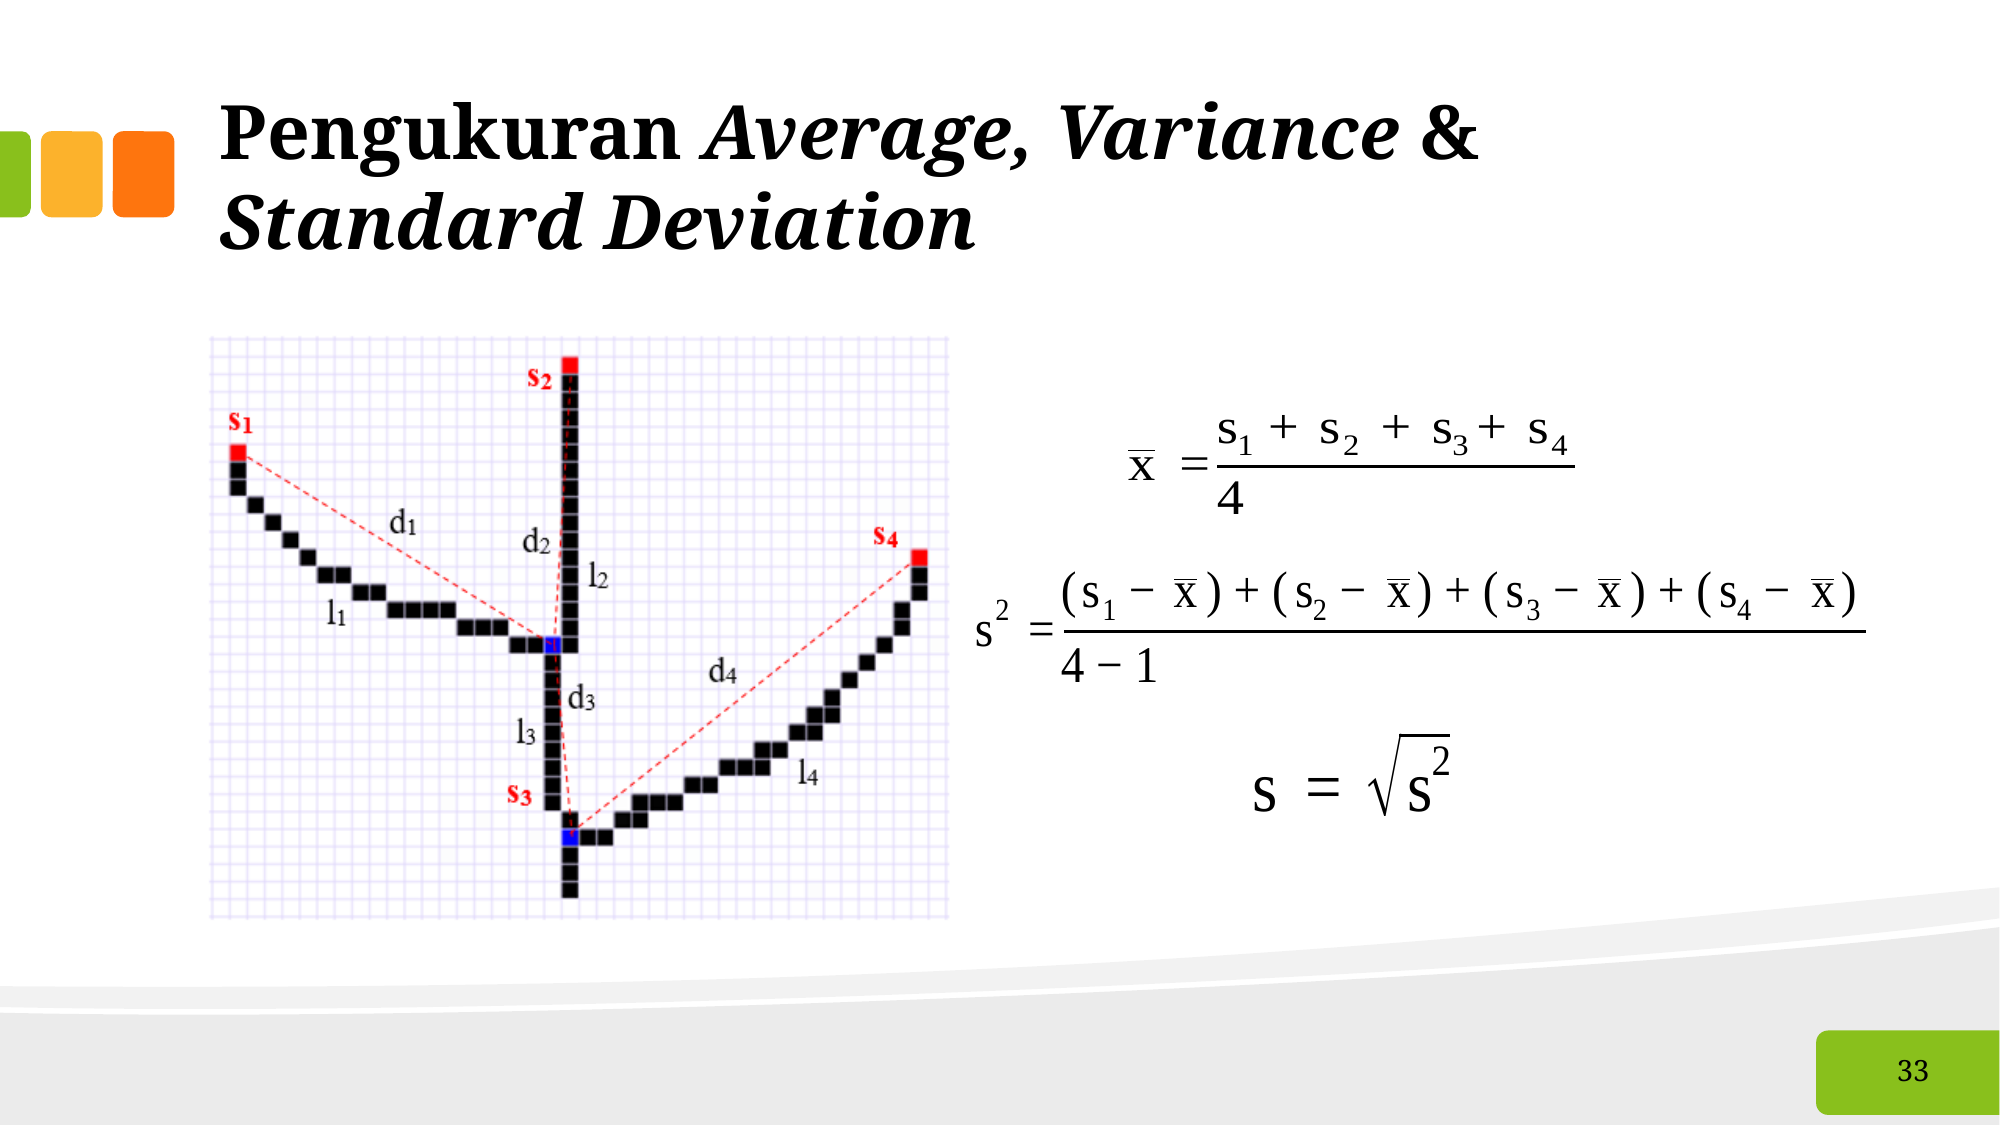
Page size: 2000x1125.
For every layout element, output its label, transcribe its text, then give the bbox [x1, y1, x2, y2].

picture [200, 327, 959, 928]
slide_number 33 [1816, 1057, 1950, 1088]
title Pengukuran Average, Variance & Standard Deviation [199, 62, 1800, 275]
